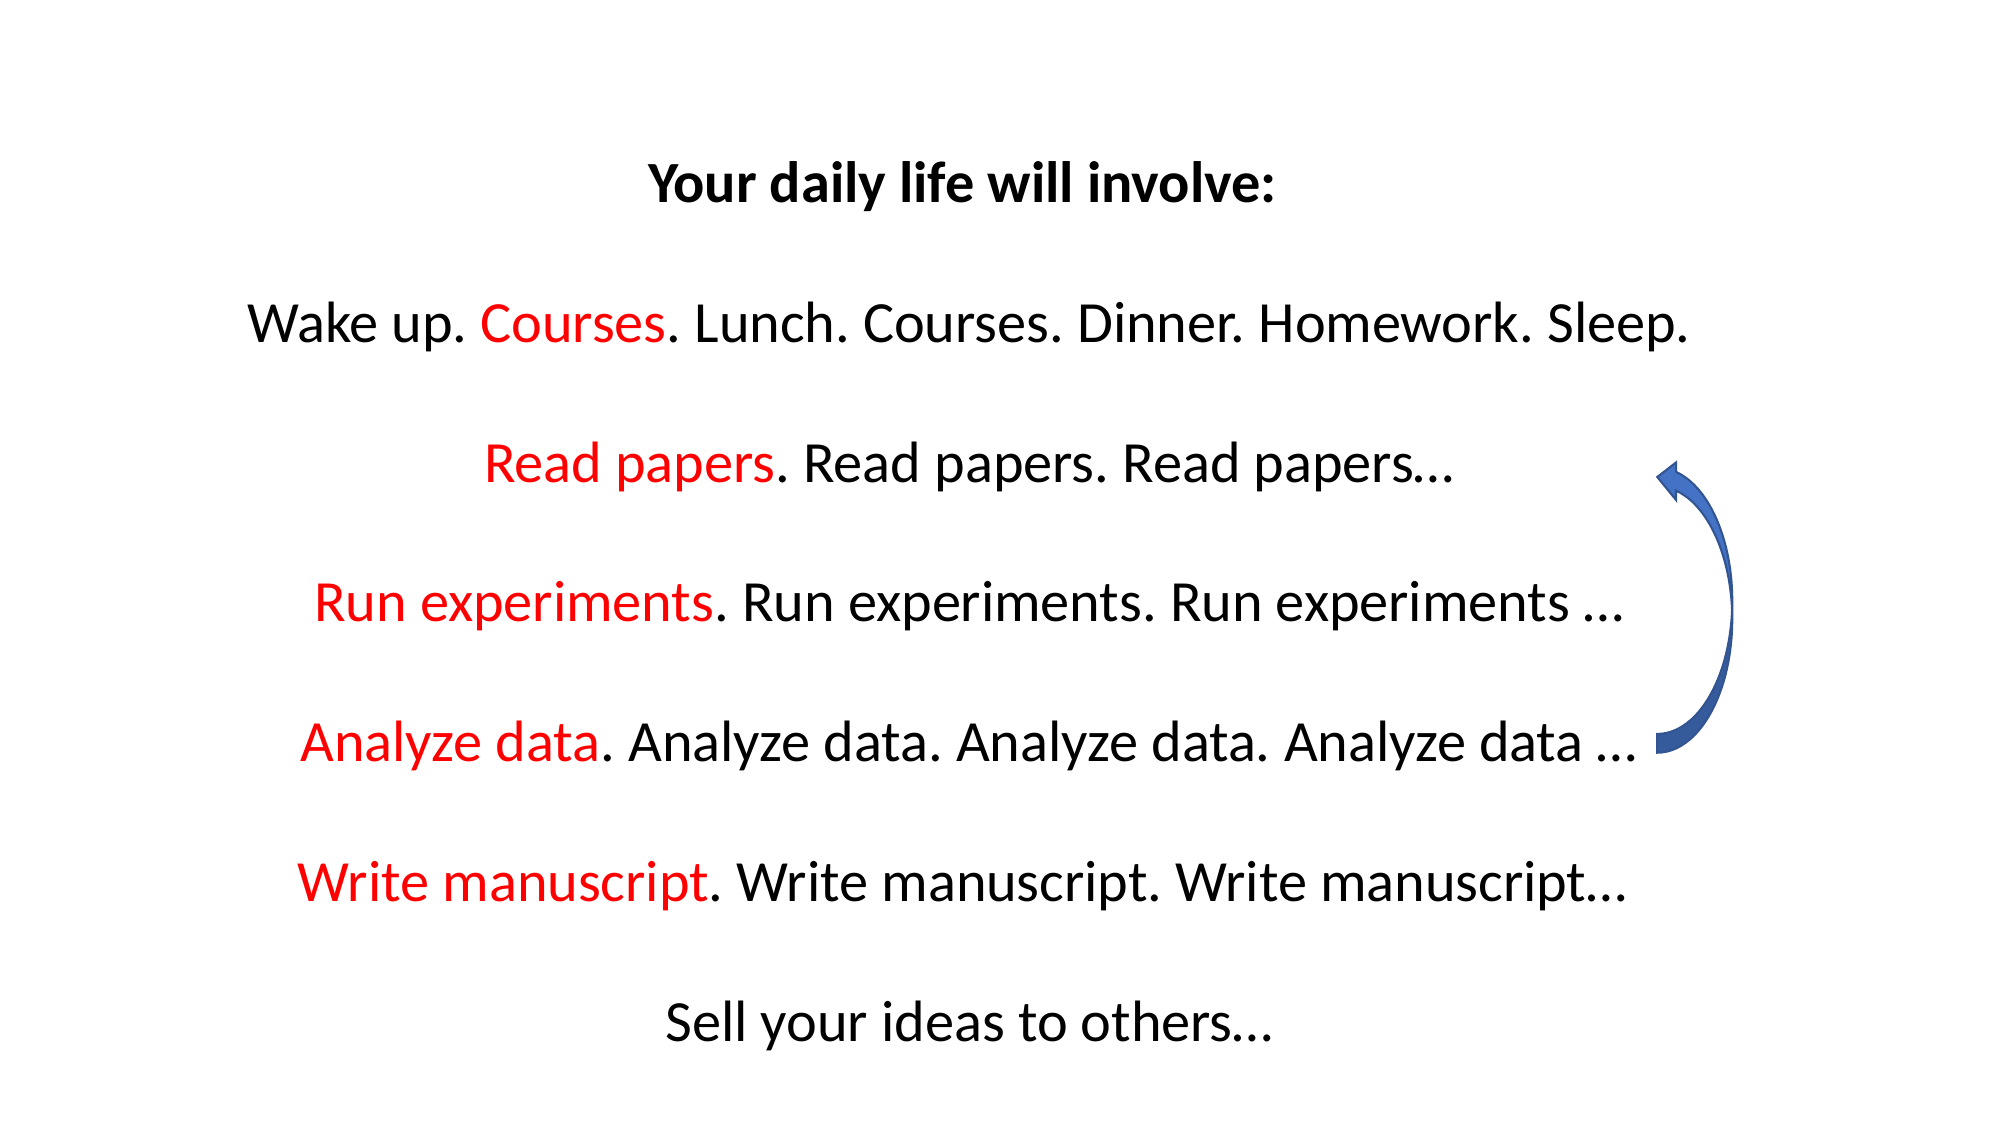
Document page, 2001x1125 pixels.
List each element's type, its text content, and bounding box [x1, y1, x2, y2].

text_box Your daily life will involve: Wake up. Courses. Lunch. Courses. Dinner. Homework. Sleep. Read papers. Read papers. Read papers… Run experiments. Run experiments. Run experiments … Analyze data. Analyze data. Analyze data. Analyze data … Write manuscript. Write manuscript. Write manuscript… Sell your ideas to others… [64, 136, 1874, 1061]
text_box [1655, 460, 1734, 754]
